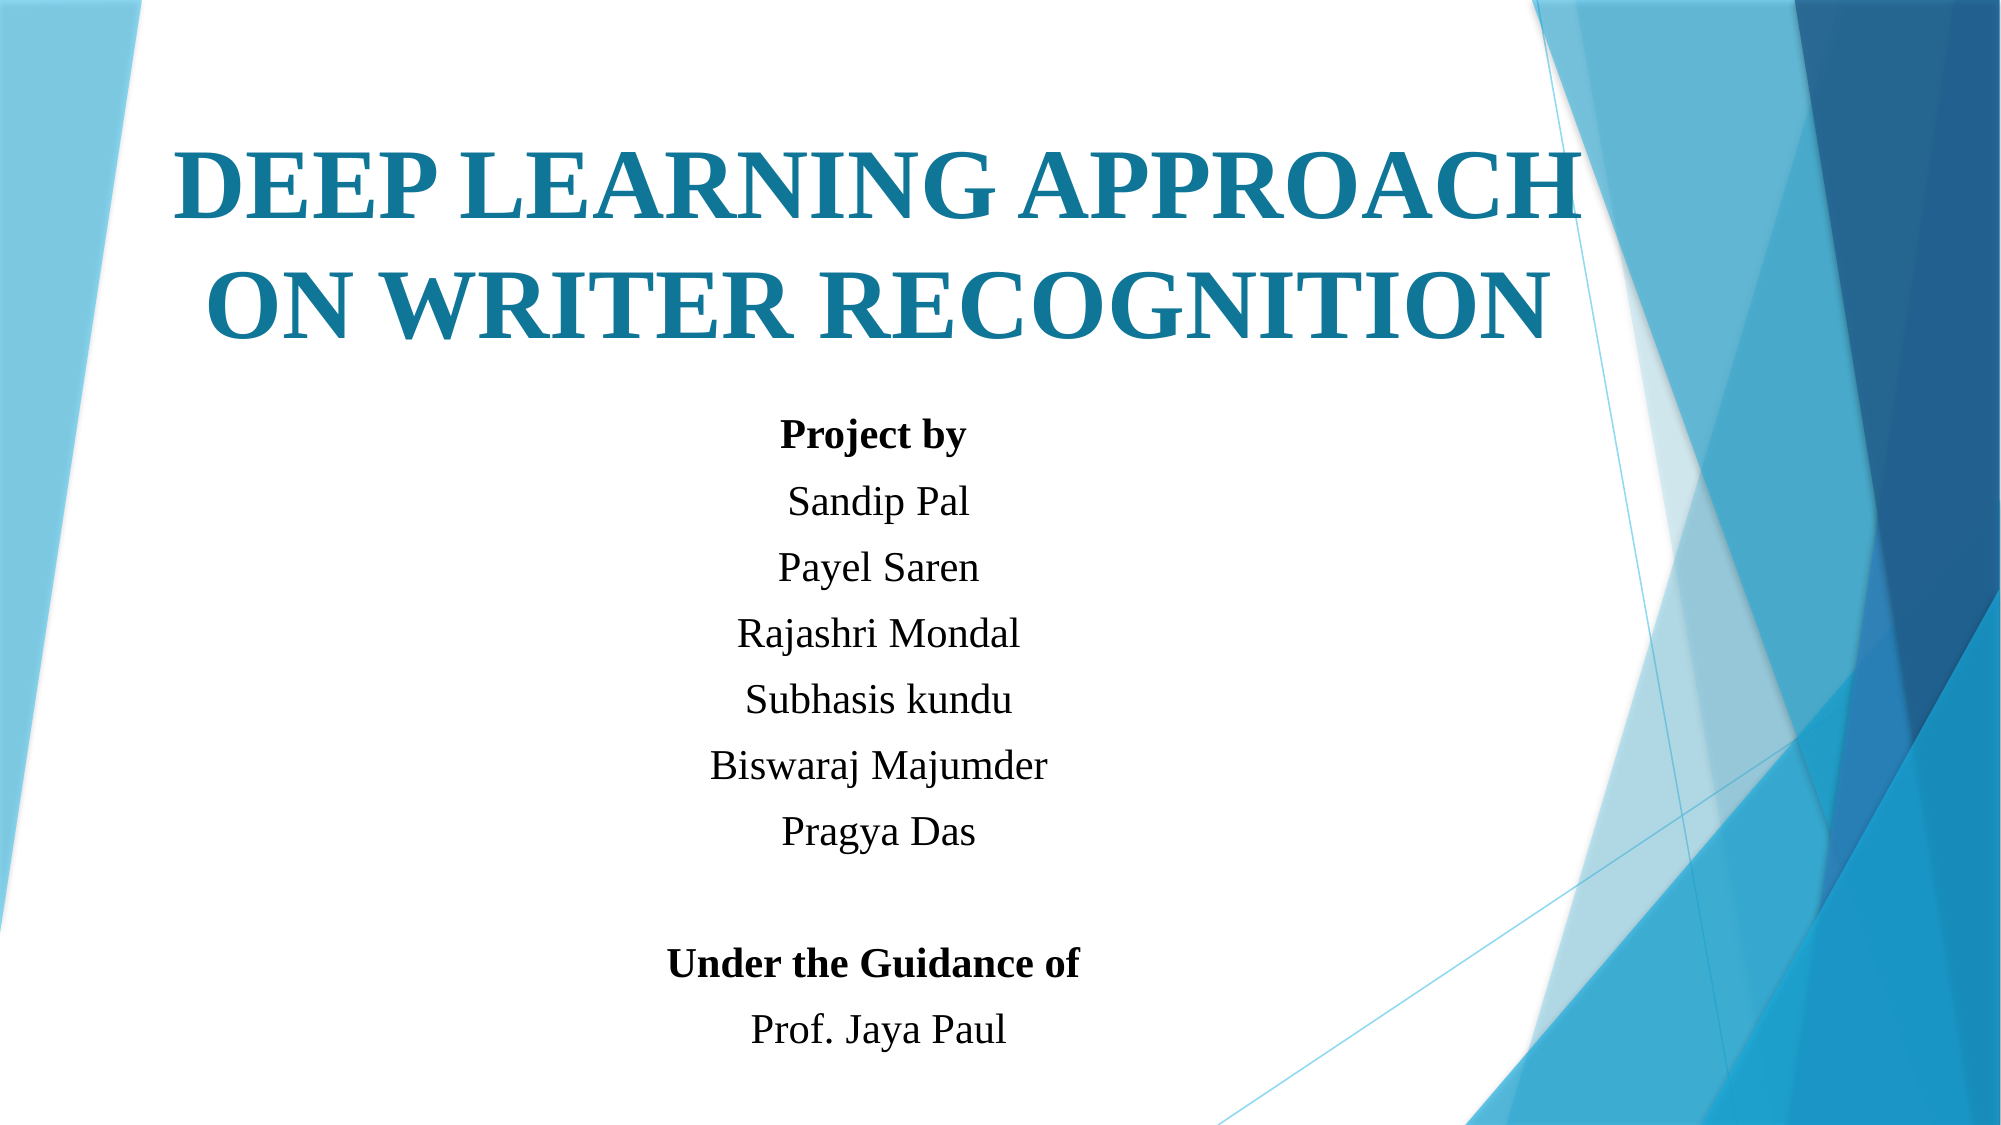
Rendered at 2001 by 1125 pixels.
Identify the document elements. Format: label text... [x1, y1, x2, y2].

subtitle Project by Sandip Pal Payel Saren Rajashri Mondal Subhasis kundu Biswaraj Majumder Pragya Das Under the Guidance of Prof. Jaya Paul [302, 399, 1456, 1069]
title DEEP LEARNING APPROACH ON WRITER RECOGNITION [128, 104, 1629, 372]
